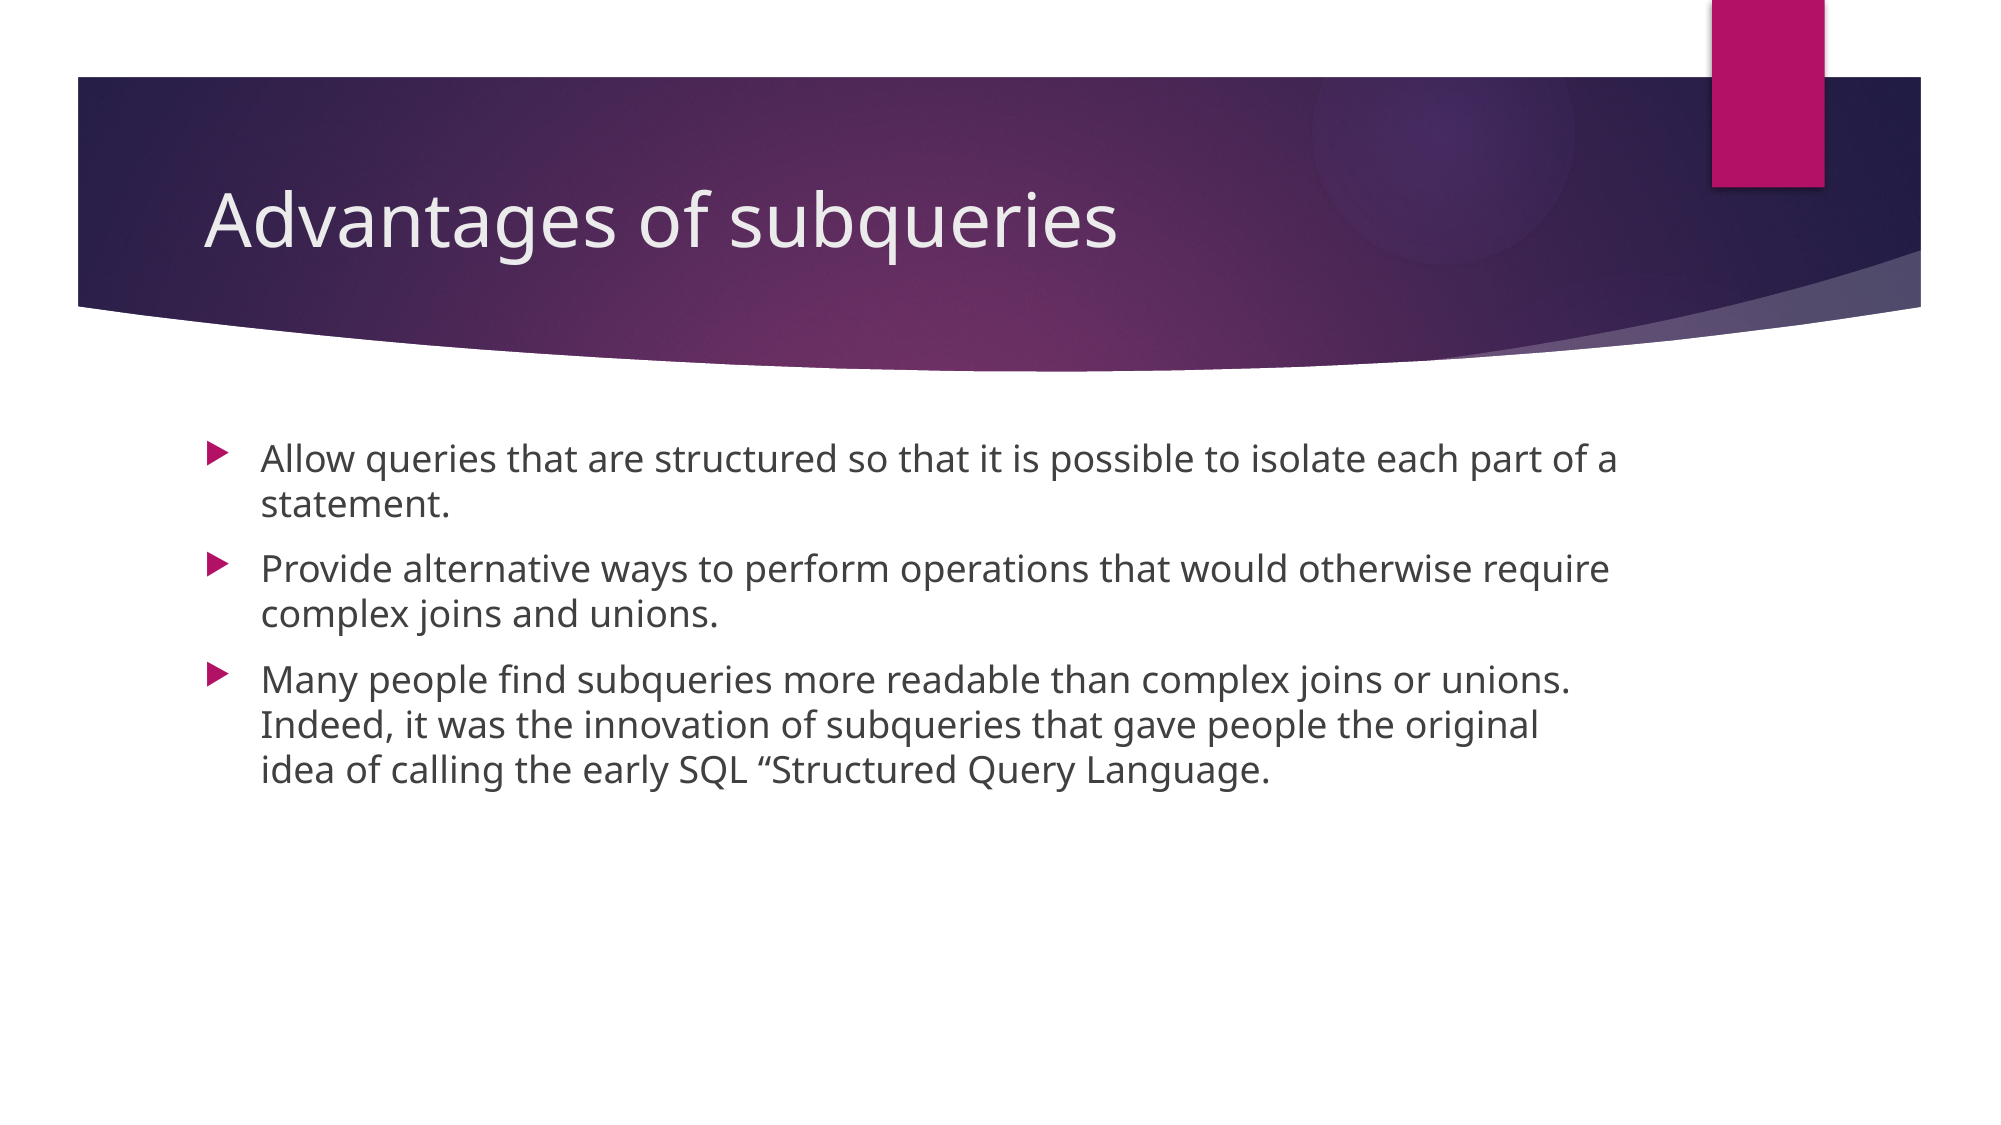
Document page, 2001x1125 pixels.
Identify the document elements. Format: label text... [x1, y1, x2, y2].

title Advantages of subqueries [189, 159, 1627, 276]
list Allow queries that are structured so that it is possible to isolate each part of a statement. Provide alternative ways to perform operations that would otherwise require complex joins and unions. Many people find subqueries more readable than complex joins or unions. Indeed, it was the innovation of subqueries that gave people the original idea of calling the early SQL “Structured Query Language. [189, 427, 1638, 988]
